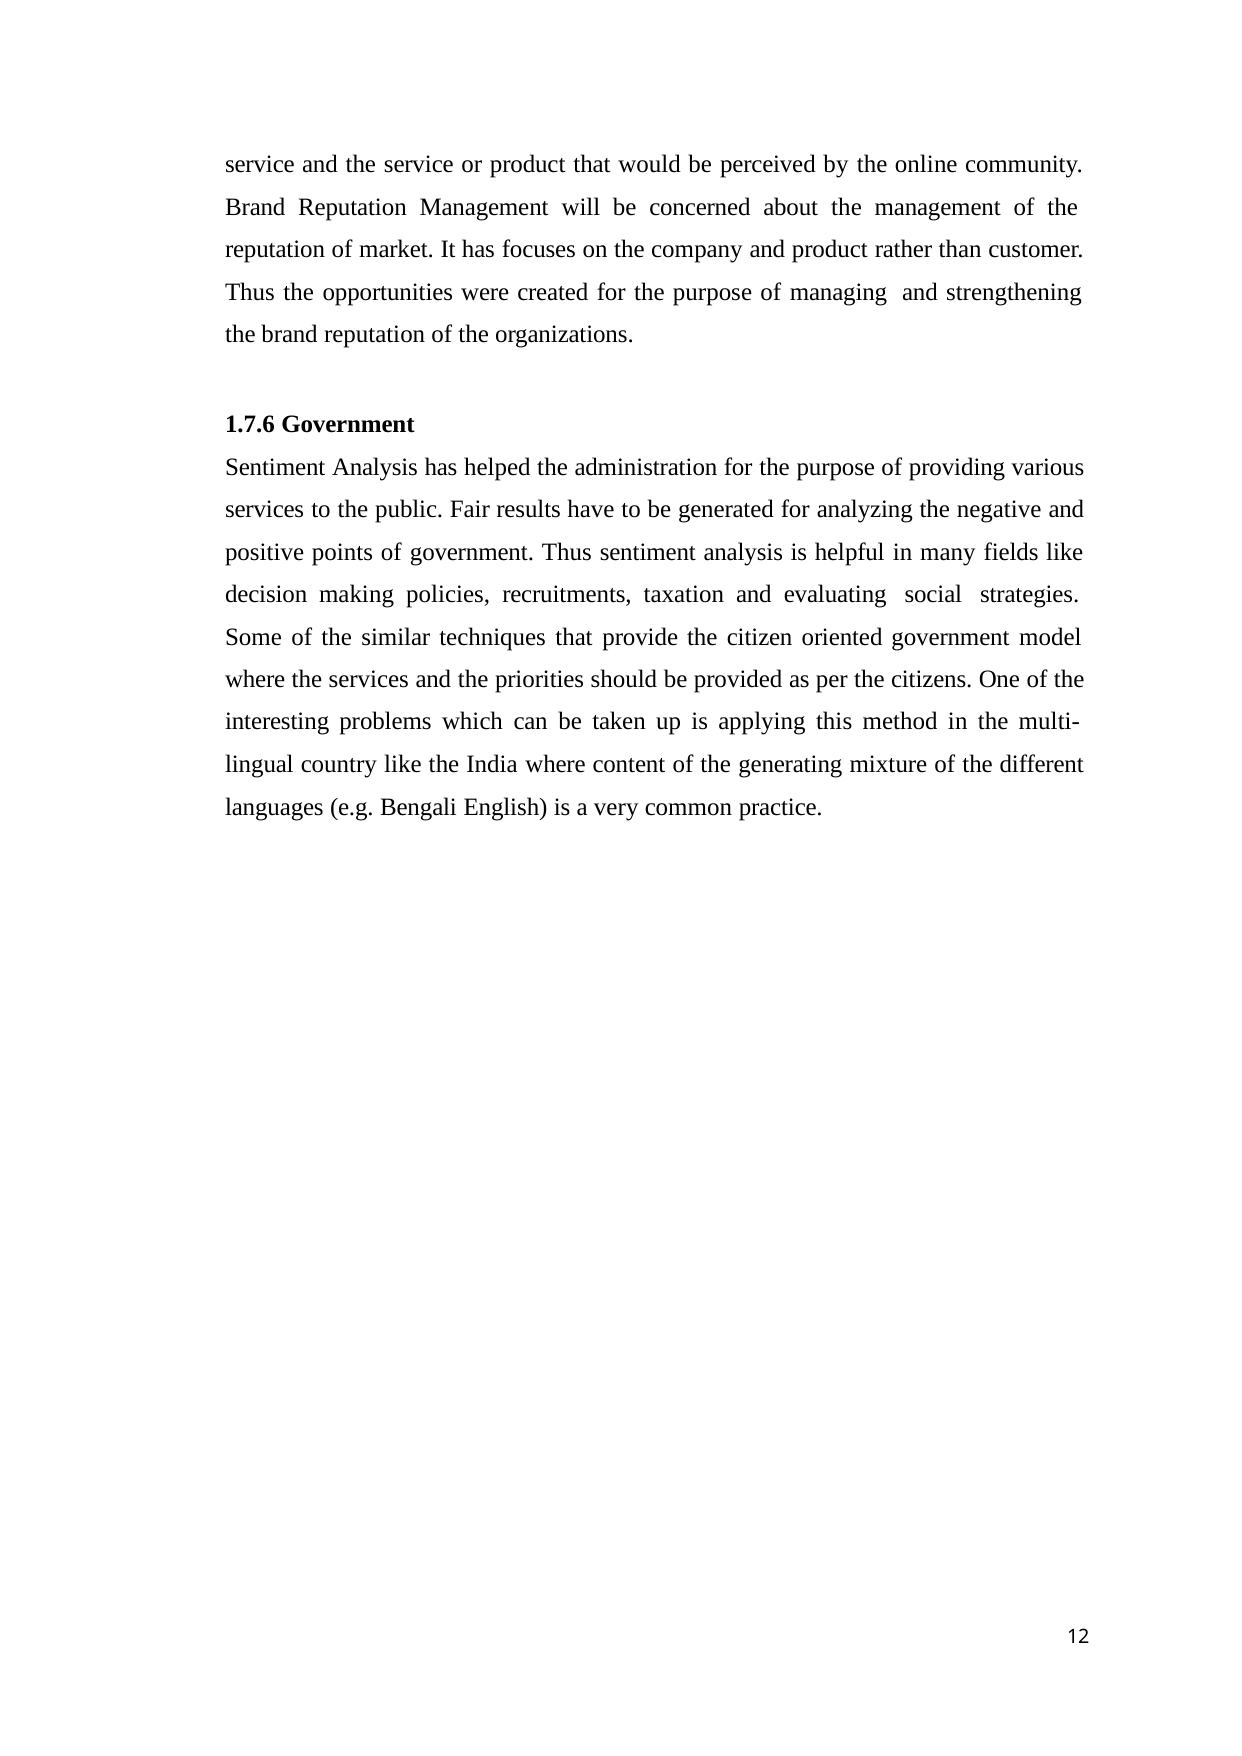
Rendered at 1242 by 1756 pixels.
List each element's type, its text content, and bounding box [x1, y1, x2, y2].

slide_number 12 [1060, 1621, 1096, 1756]
text_box service and the service or product that would be perceived by the online community. Brand Reputation Management will be concerned about the management of the reputation of market. It has focuses on the company and product rather than customer. Thus the opportunities were created for the purpose of managing and strengthening the brand reputation of the organizations. 1.7.6 Government Sentiment Analysis has helped the administration for the purpose of providing various services to the public. Fair results have to be generated for analyzing the negative and positive points of government. Thus sentiment analysis is helpful in many fields like decision making policies, recruitments, taxation and evaluating social strategies. Some of the similar techniques that provide the citizen oriented government model where the services and the priorities should be provided as per the citizens. One of the interesting problems which can be taken up is applying this method in the multi- lingual country like the India where content of the generating mixture of the different languages (e.g. Bengali English) is a very common practice. [222, 133, 1092, 820]
